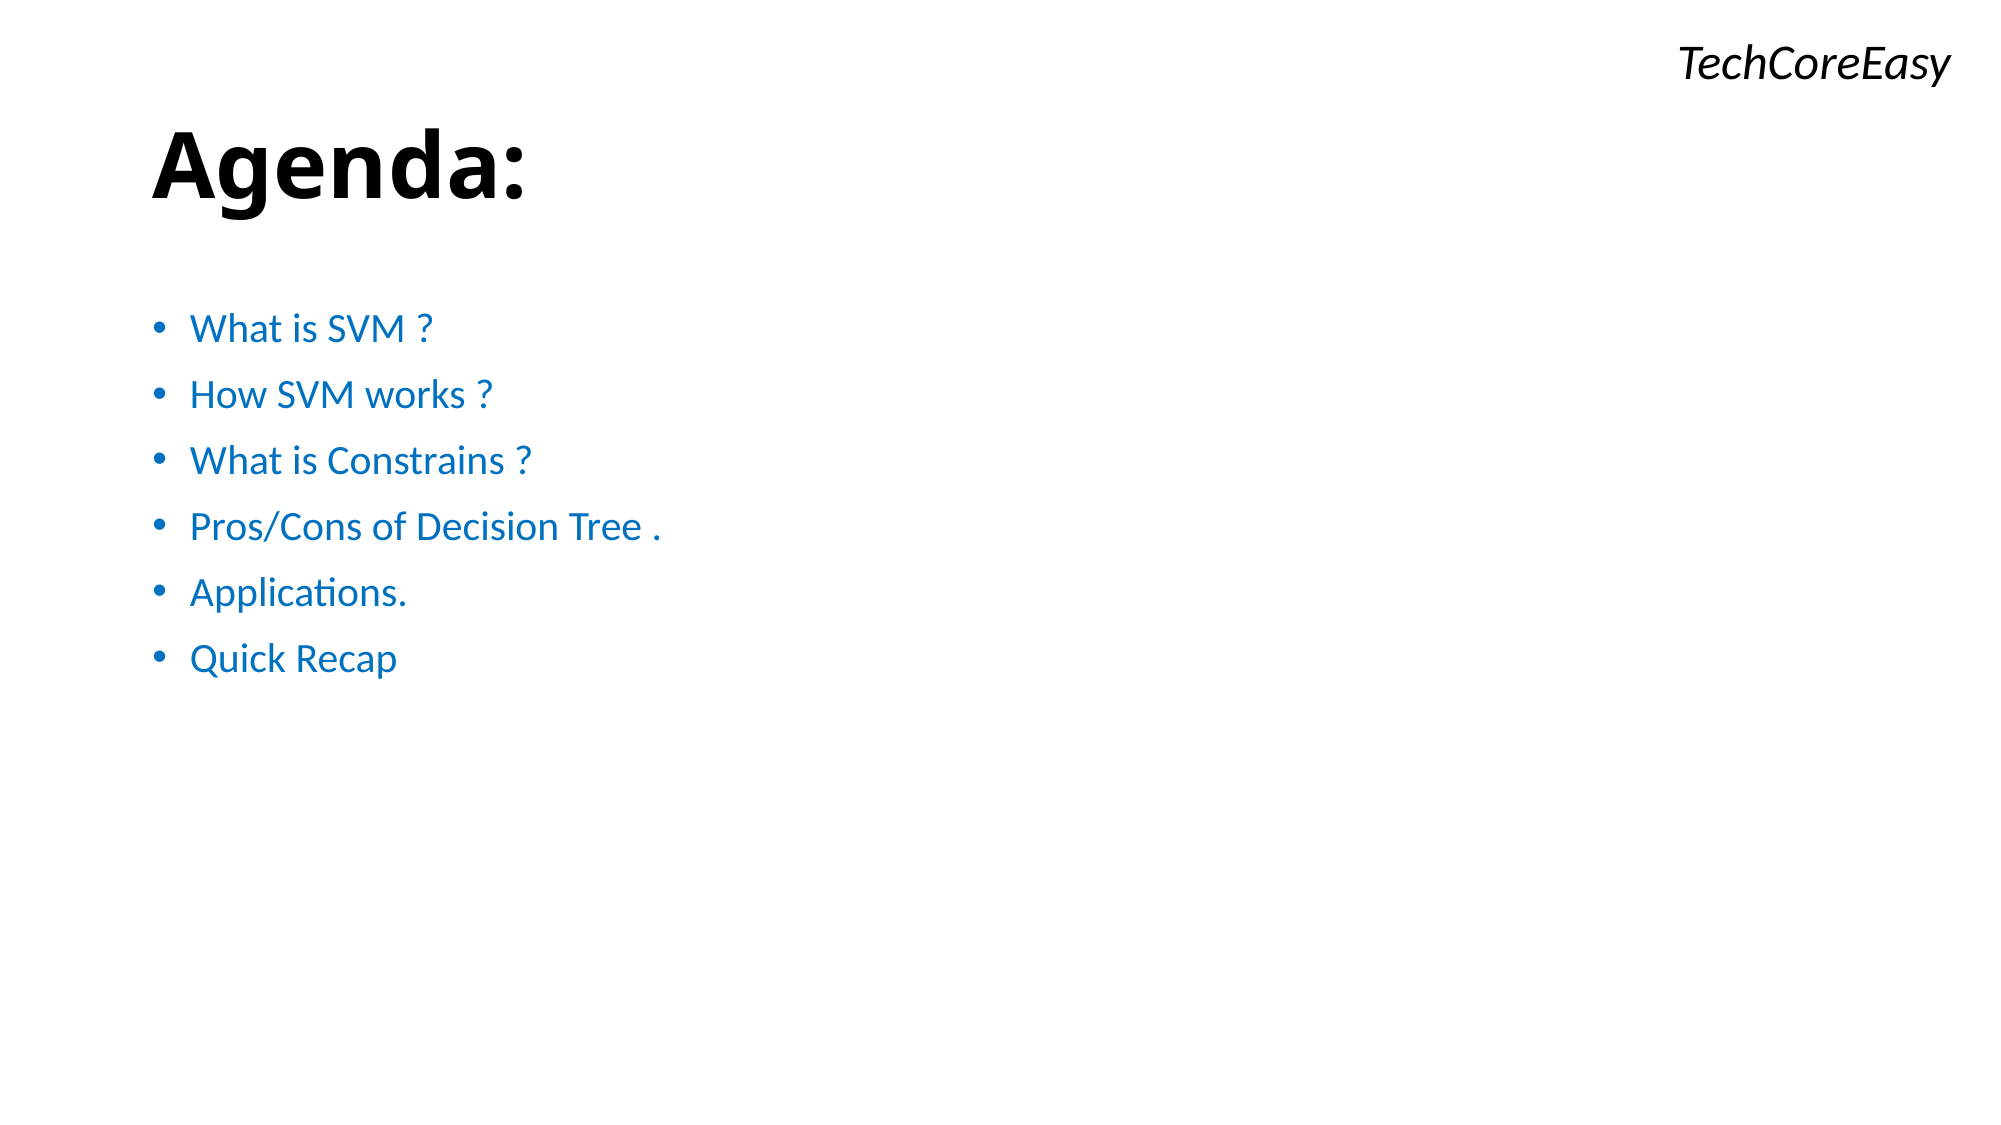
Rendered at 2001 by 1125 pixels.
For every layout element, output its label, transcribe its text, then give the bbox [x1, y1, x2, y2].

title Agenda: [137, 59, 1863, 278]
list What is SVM ? How SVM works ? What is Constrains ? Pros/Cons of Decision Tree . Applications. Quick Recap [137, 299, 1863, 1014]
text_box TechCoreEasy [1662, 21, 1966, 97]
